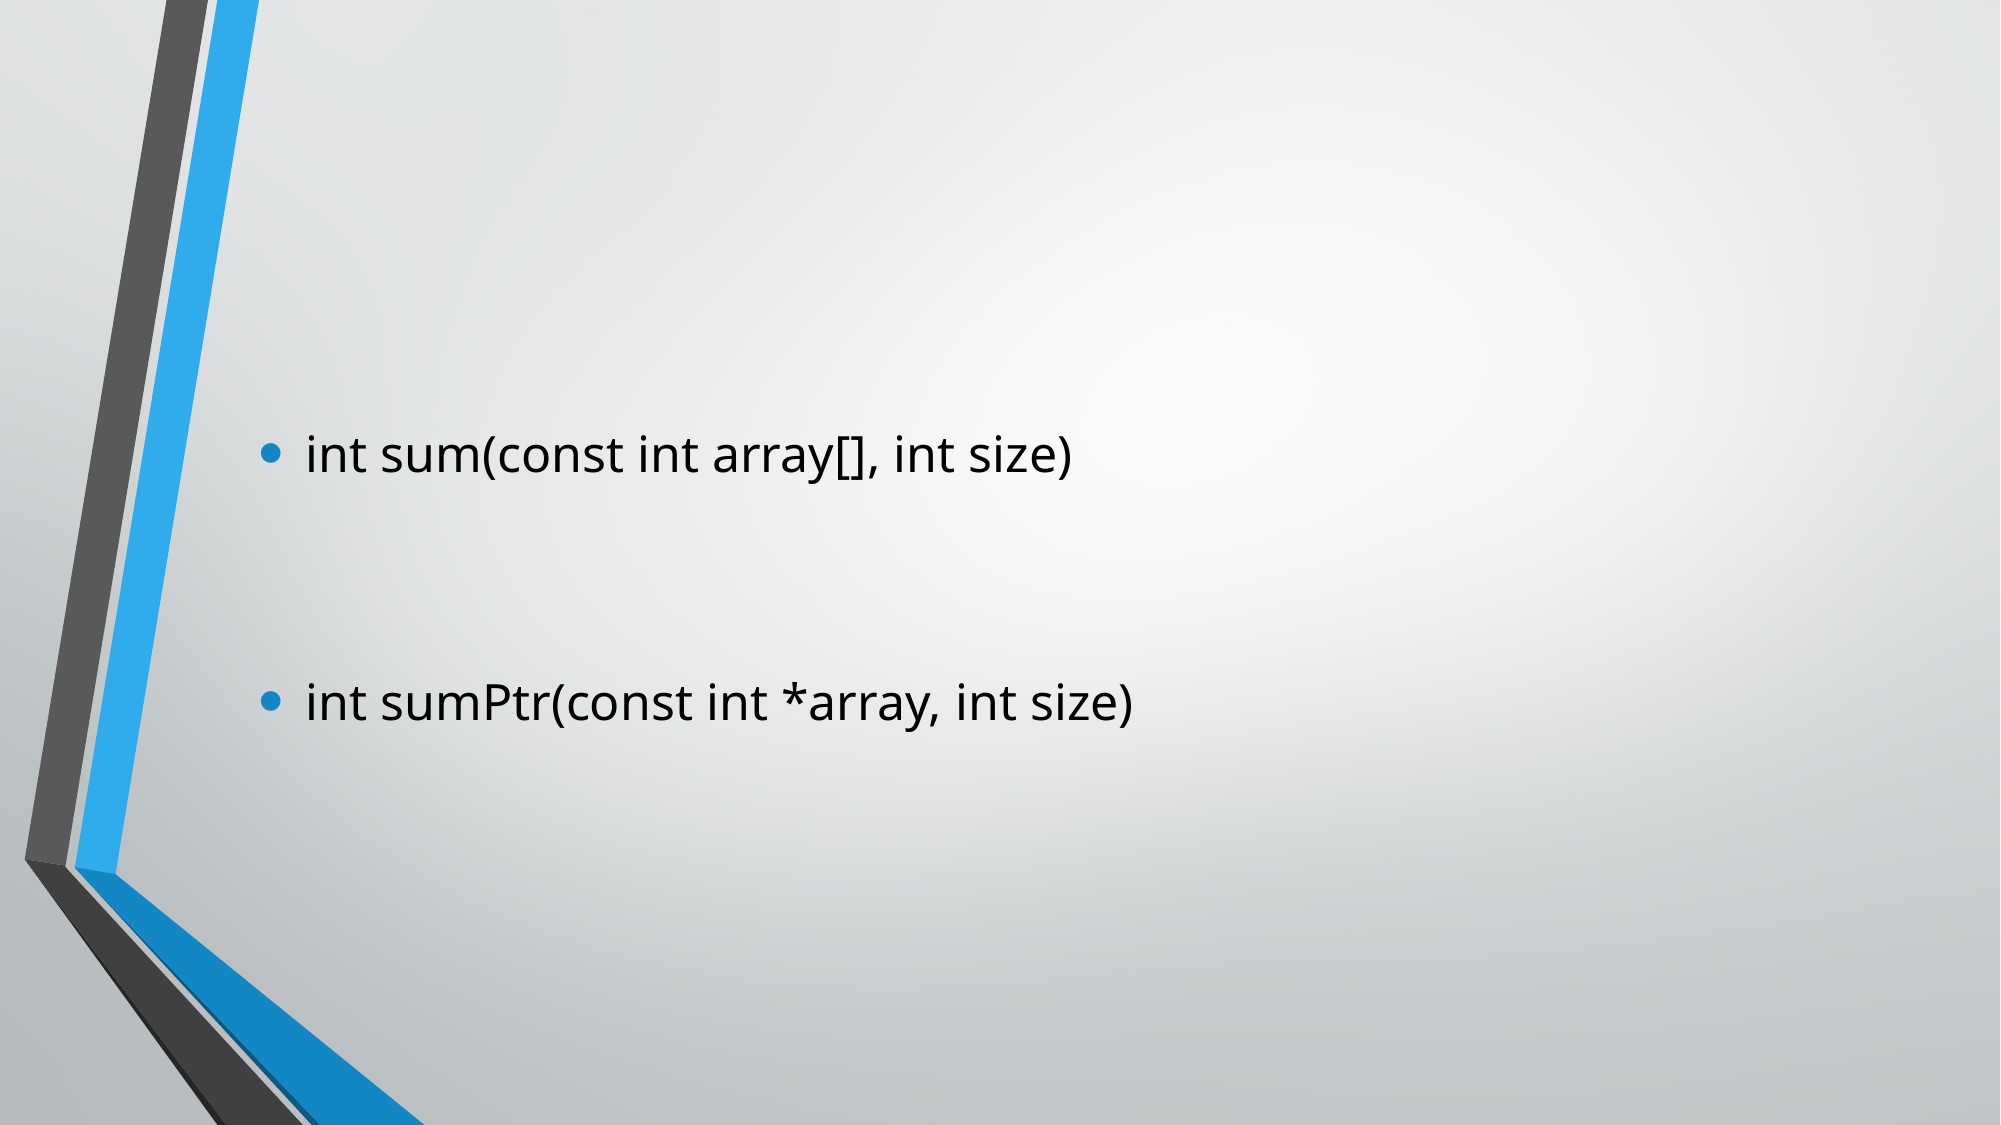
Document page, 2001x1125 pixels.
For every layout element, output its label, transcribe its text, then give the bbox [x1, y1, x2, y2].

list int sum(const int array[], int size) int sumPtr(const int *array, int size) [243, 152, 1887, 1001]
